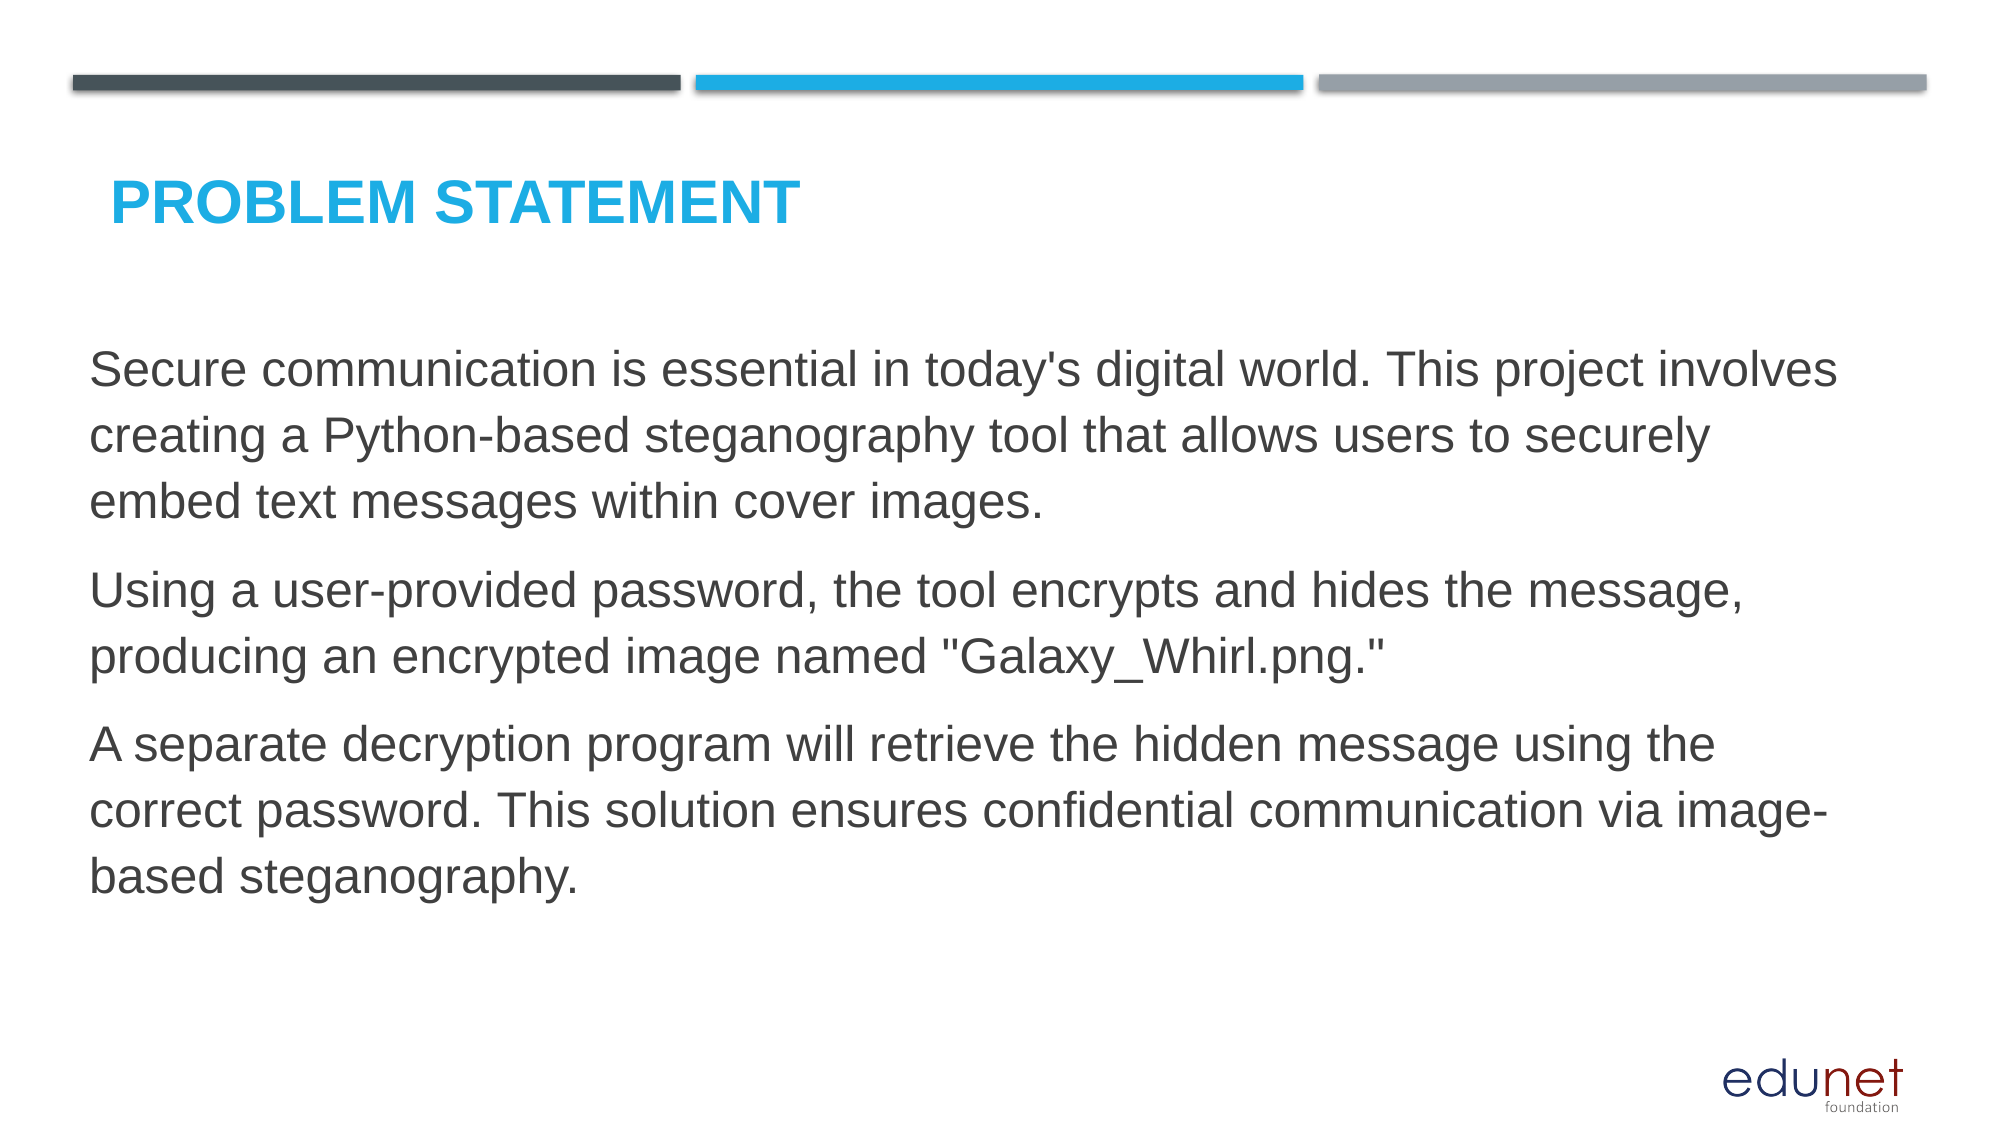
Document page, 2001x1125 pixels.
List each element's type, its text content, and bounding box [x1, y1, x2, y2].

picture [1719, 1056, 1905, 1116]
list Secure communication is essential in today's digital world. This project involves creating a Python-based steganography tool that allows users to securely embed text messages within cover images. Using a user-provided password, the tool encrypts and hides the message, producing an encrypted image named "Galaxy_Whirl.png." A separate decryption program will retrieve the hidden message using the correct password. This solution ensures confidential communication via image-based steganography. [74, 264, 1884, 970]
title Problem Statement [95, 154, 1905, 244]
